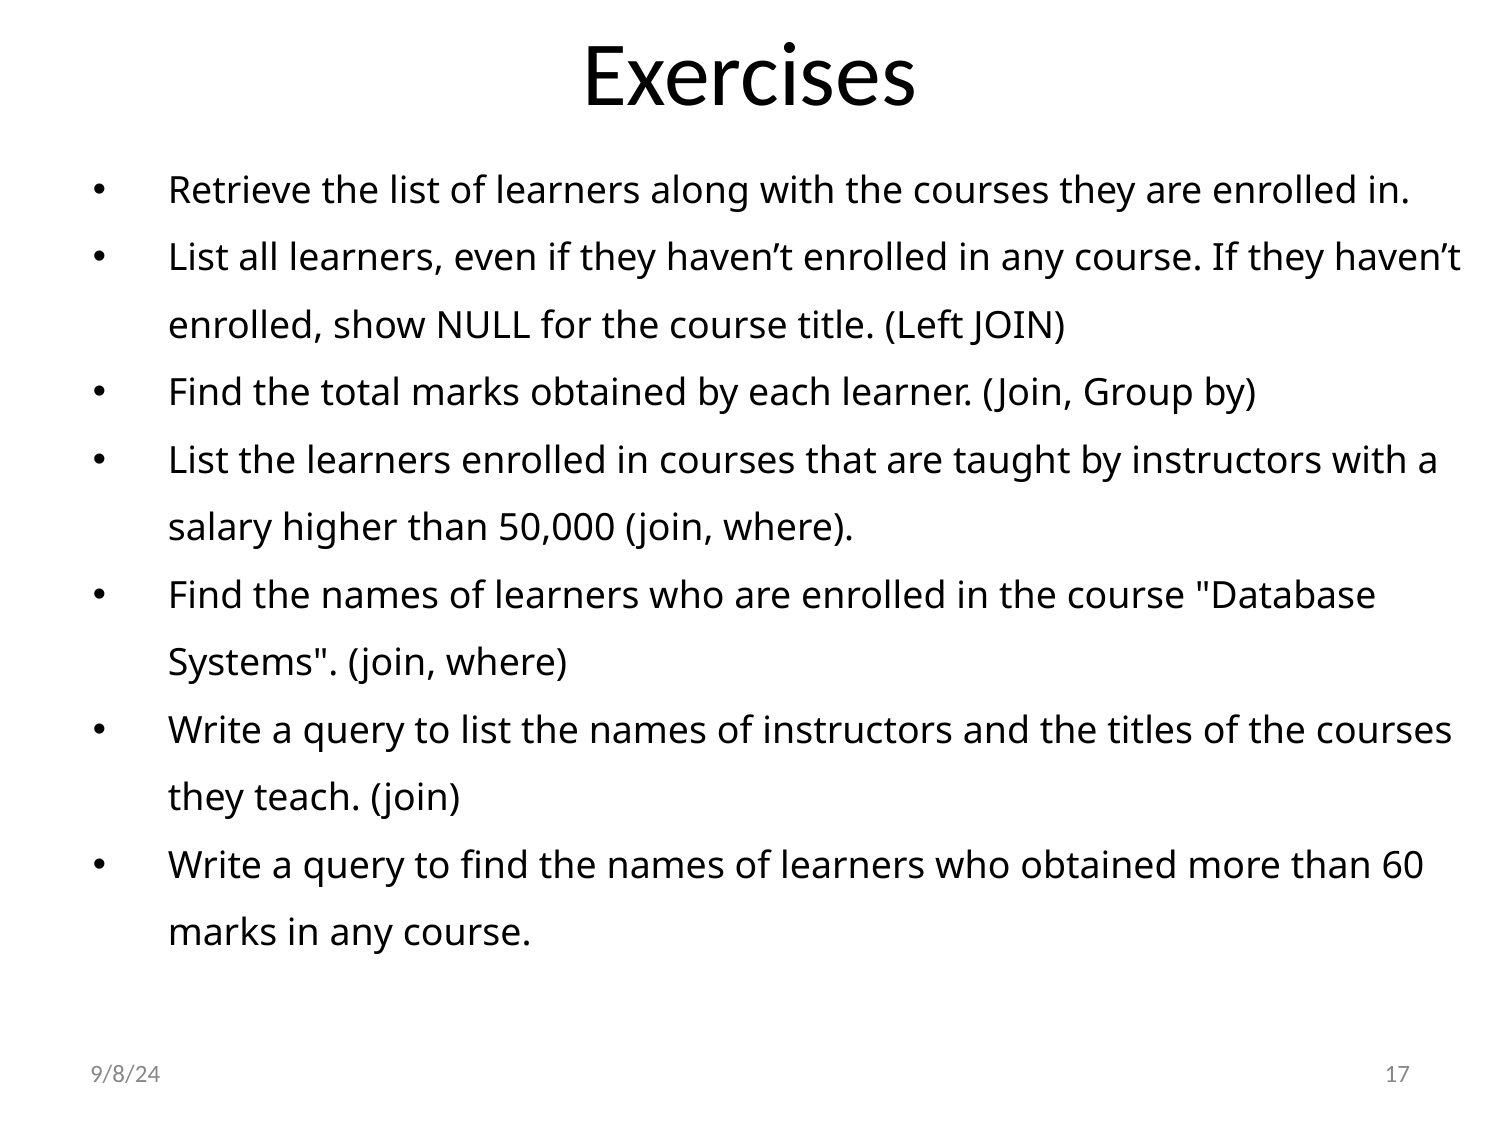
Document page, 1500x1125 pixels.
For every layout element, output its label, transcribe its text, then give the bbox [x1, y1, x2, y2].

slide_number 17 [1074, 1042, 1425, 1103]
title Exercises [75, 1, 1425, 135]
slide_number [75, 1042, 425, 1103]
list Retrieve the list of learners along with the courses they are enrolled in. List all learners, even if they haven’t enrolled in any course. If they haven’t enrolled, show NULL for the course title. (Left JOIN) Find the total marks obtained by each learner. (Join, Group by) List the learners enrolled in courses that are taught by instructors with a salary higher than 50,000 (join, where). Find the names of learners who are enrolled in the course "Database Systems". (join, where) Write a query to list the names of instructors and the titles of the courses they teach. (join) Write a query to find the names of learners who obtained more than 60 marks in any course. [44, 135, 1500, 1043]
